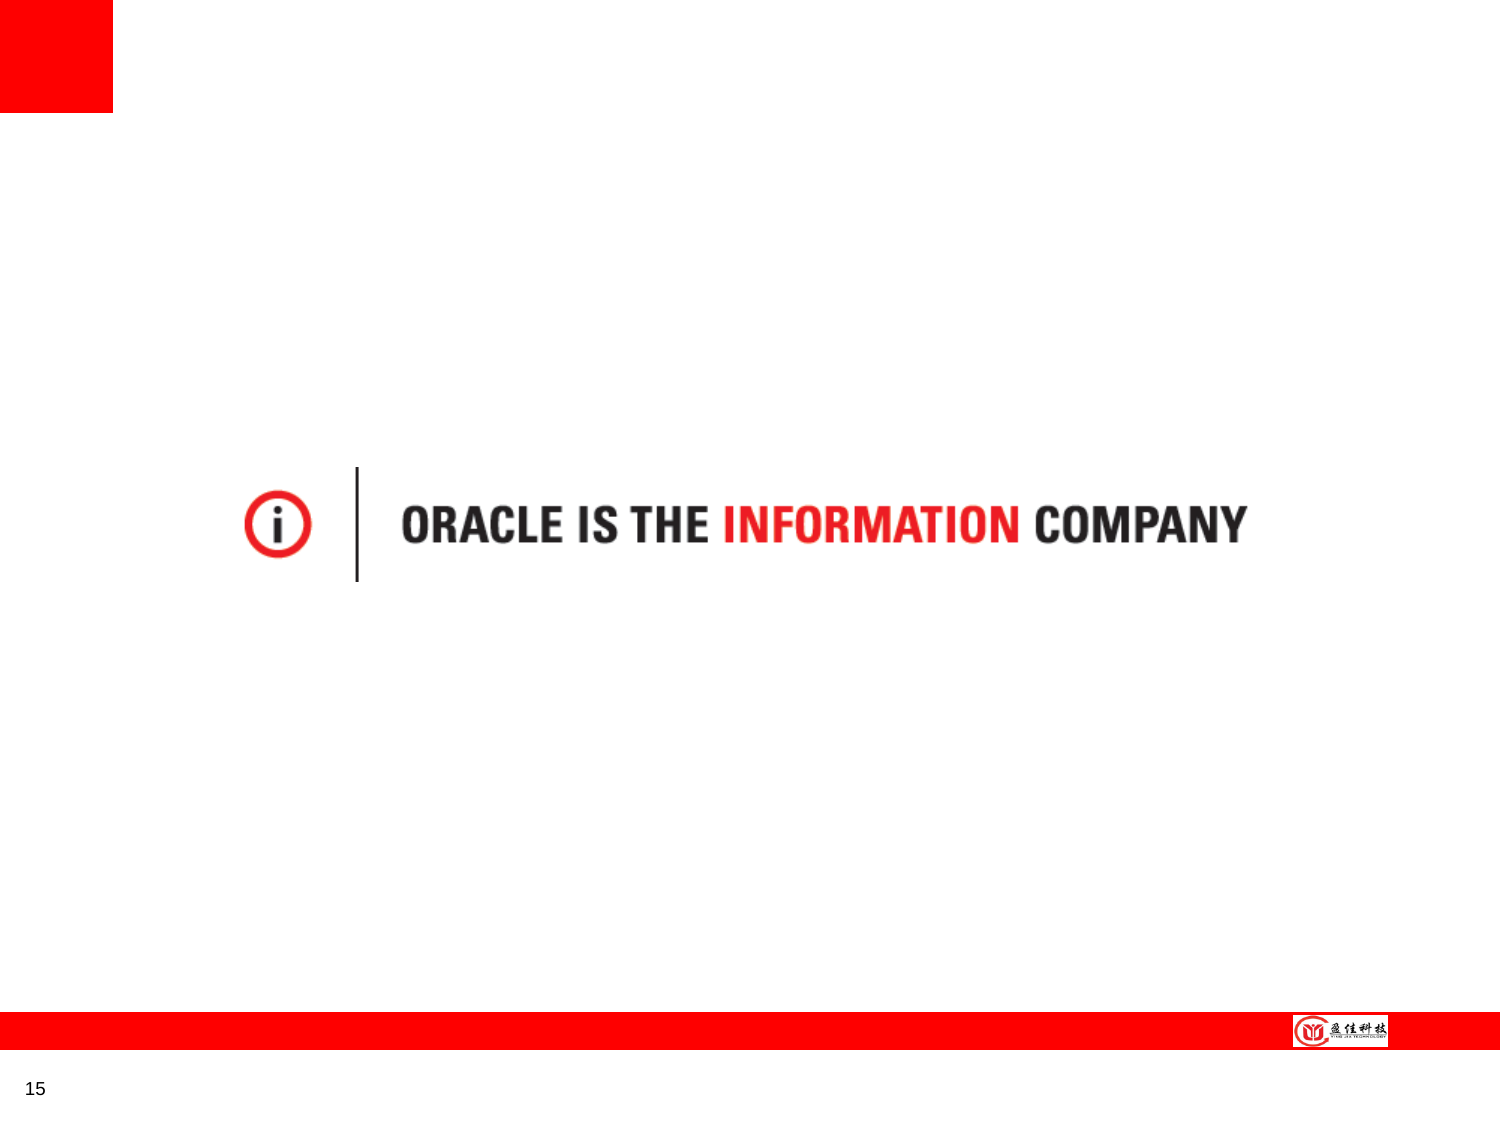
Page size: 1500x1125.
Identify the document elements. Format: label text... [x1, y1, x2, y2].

picture [0, 0, 113, 113]
picture [0, 1012, 1500, 1050]
footer 15 [24, 1074, 1476, 1101]
picture [241, 467, 1249, 582]
